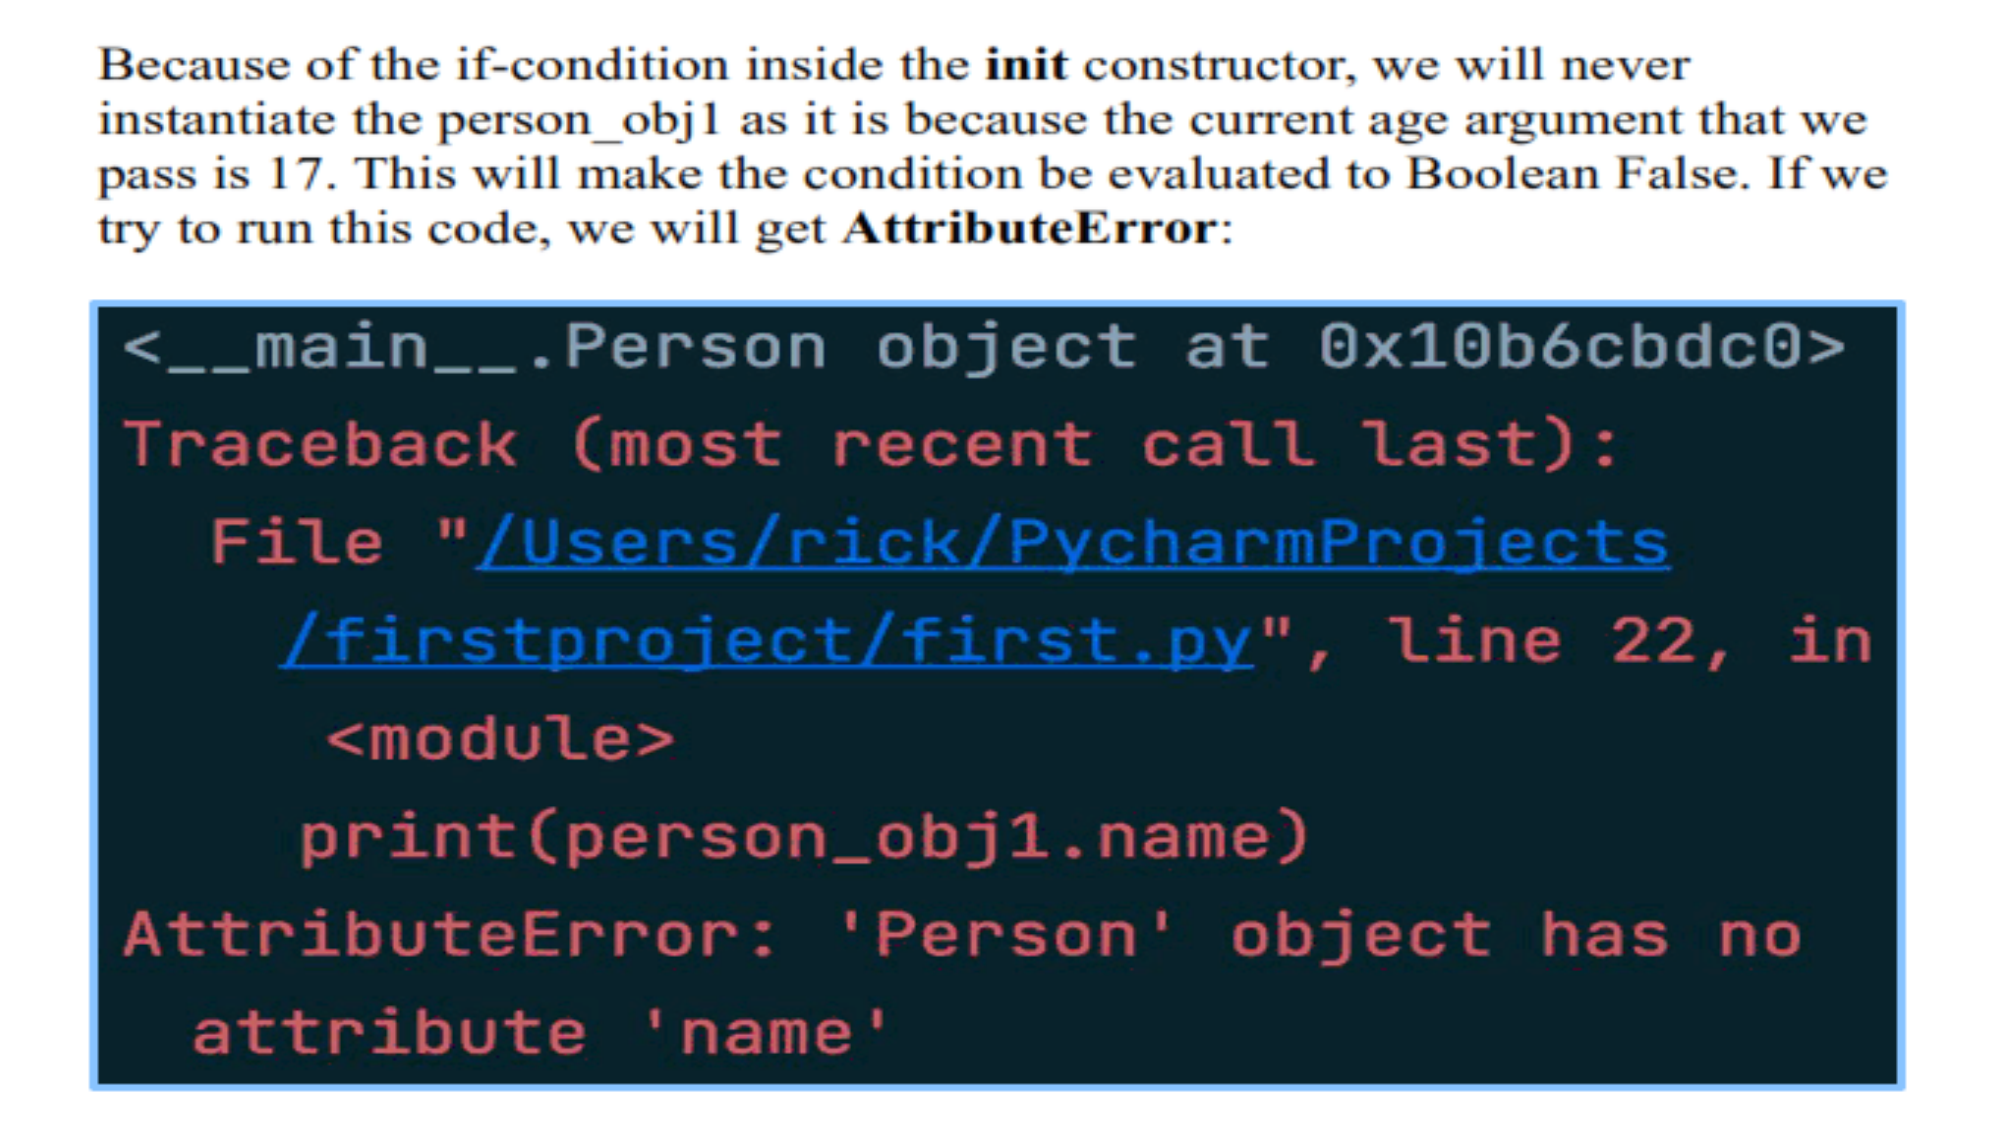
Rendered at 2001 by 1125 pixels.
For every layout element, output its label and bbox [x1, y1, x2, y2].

list [49, 28, 1950, 1125]
